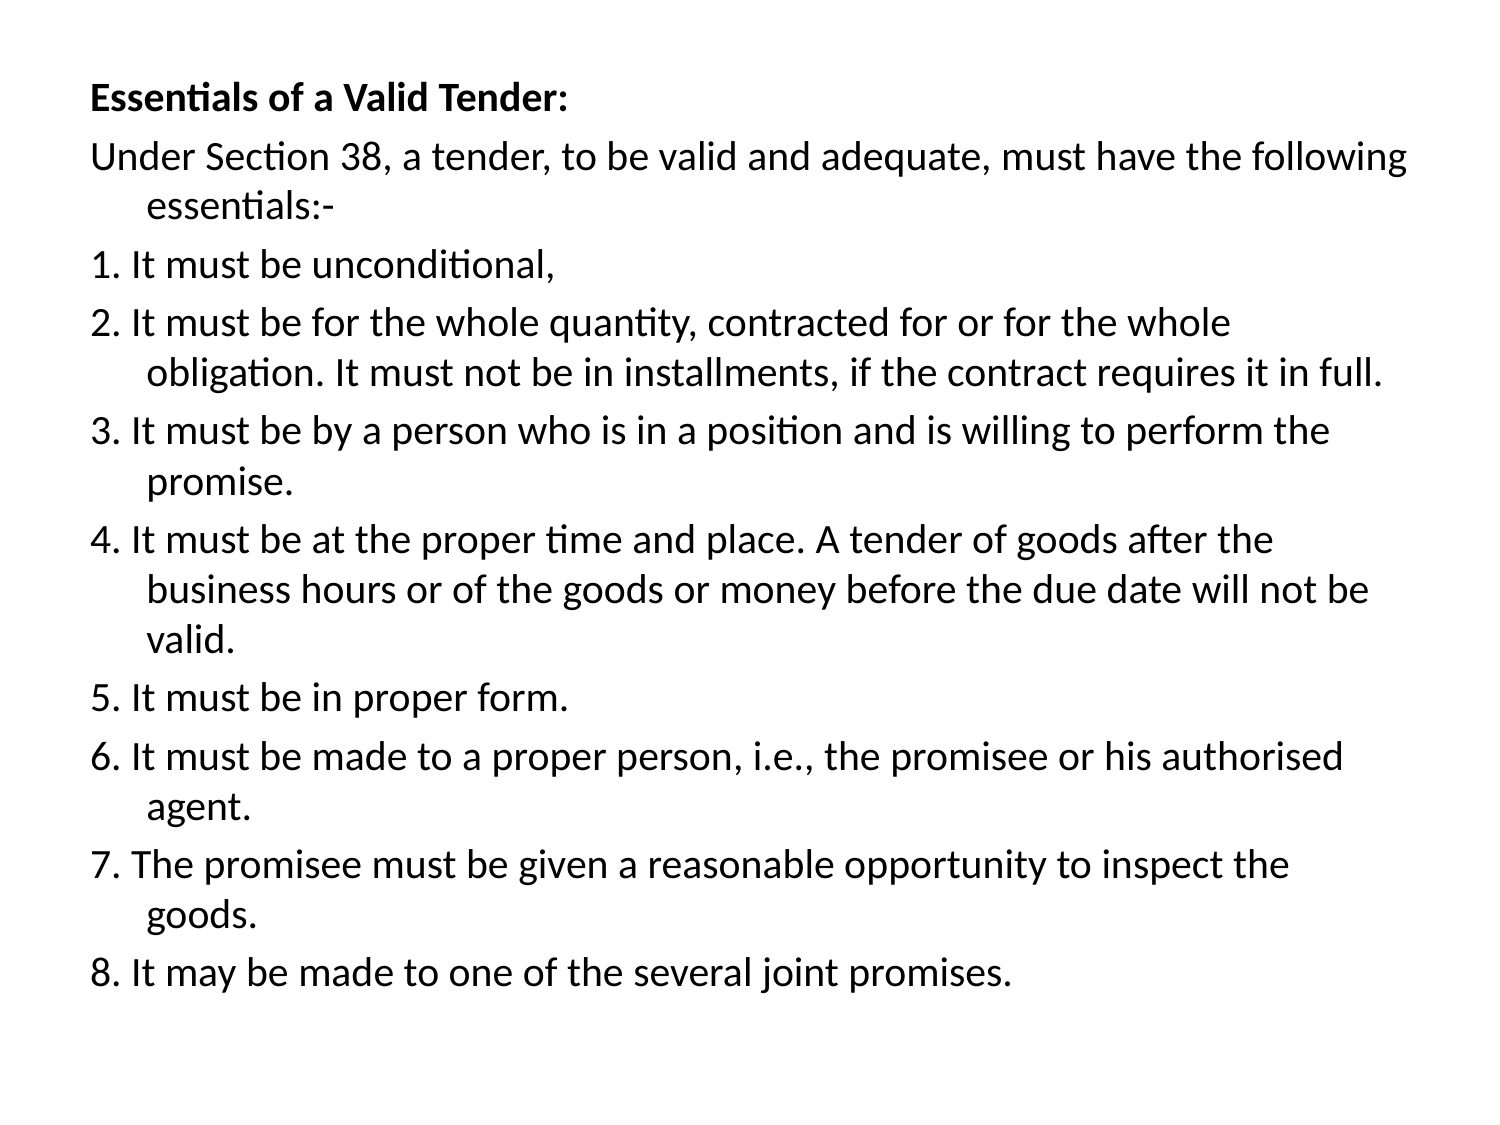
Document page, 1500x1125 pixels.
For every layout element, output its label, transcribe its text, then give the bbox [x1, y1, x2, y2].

list Essentials of a Valid Tender: Under Section 38, a tender, to be valid and adequate, must have the following essentials:- 1. It must be unconditional, 2. It must be for the whole quantity, contracted for or for the whole obligation. It must not be in installments, if the contract requires it in full. 3. It must be by a person who is in a position and is willing to perform the promise. 4. It must be at the proper time and place. A tender of goods after the business hours or of the goods or money before the due date will not be valid. 5. It must be in proper form. 6. It must be made to a proper person, i.e., the promisee or his authorised agent. 7. The promisee must be given a reasonable opportunity to inspect the goods. 8. It may be made to one of the several joint promises. [75, 62, 1425, 1100]
